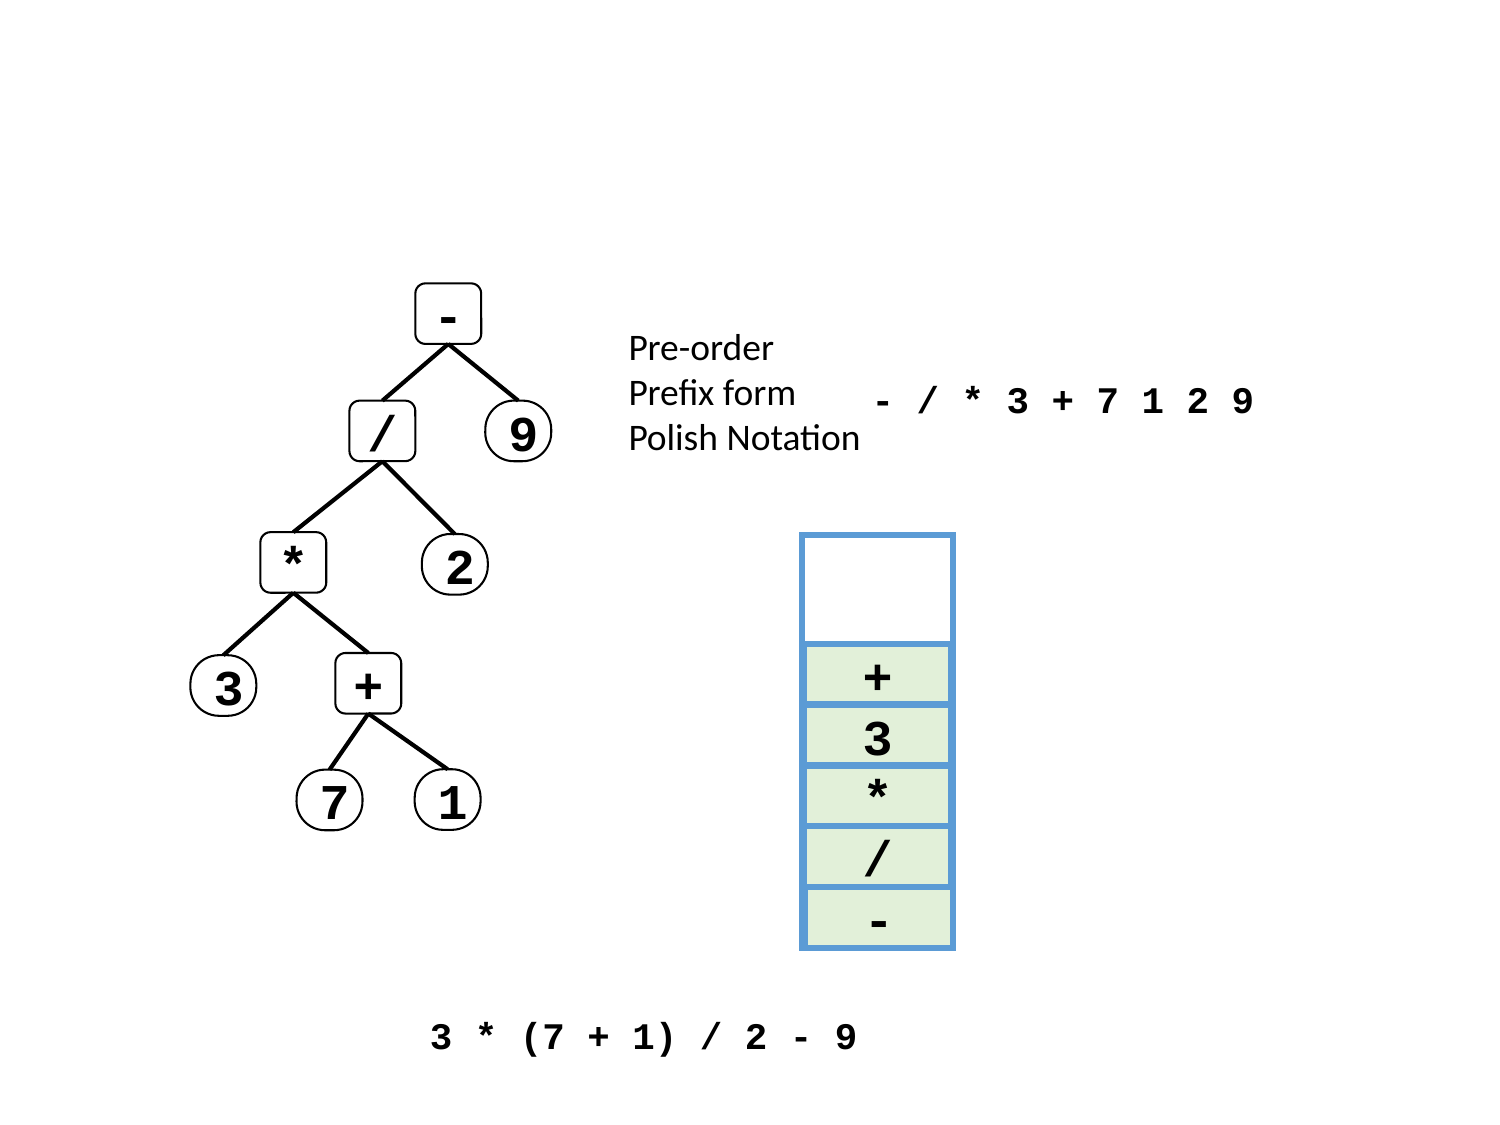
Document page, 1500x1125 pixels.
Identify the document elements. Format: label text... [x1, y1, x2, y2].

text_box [329, 713, 369, 770]
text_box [293, 461, 383, 533]
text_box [223, 592, 294, 656]
text_box * [259, 531, 328, 592]
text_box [448, 343, 519, 401]
text_box / [802, 827, 952, 888]
text_box 3 [189, 654, 258, 717]
text_box [801, 534, 954, 949]
text_box + [802, 643, 952, 705]
text_box 3 [802, 705, 952, 766]
text_box 2 [420, 532, 489, 596]
text_box - [804, 886, 954, 949]
text_box - [414, 282, 483, 343]
text_box / [348, 399, 417, 461]
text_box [293, 592, 369, 654]
text_box 1 [413, 768, 482, 831]
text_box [382, 461, 455, 535]
text_box 9 [484, 399, 553, 463]
text_box Pre-order Prefix form Polish Notation [613, 315, 876, 466]
text_box 7 [295, 768, 364, 832]
text_box - / * 3 + 7 1 2 9 [856, 368, 1270, 429]
text_box 3 * (7 + 1) / 2 - 9 [415, 1004, 873, 1065]
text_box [382, 343, 448, 401]
text_box * [802, 766, 952, 827]
text_box + [334, 651, 403, 713]
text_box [369, 713, 448, 770]
